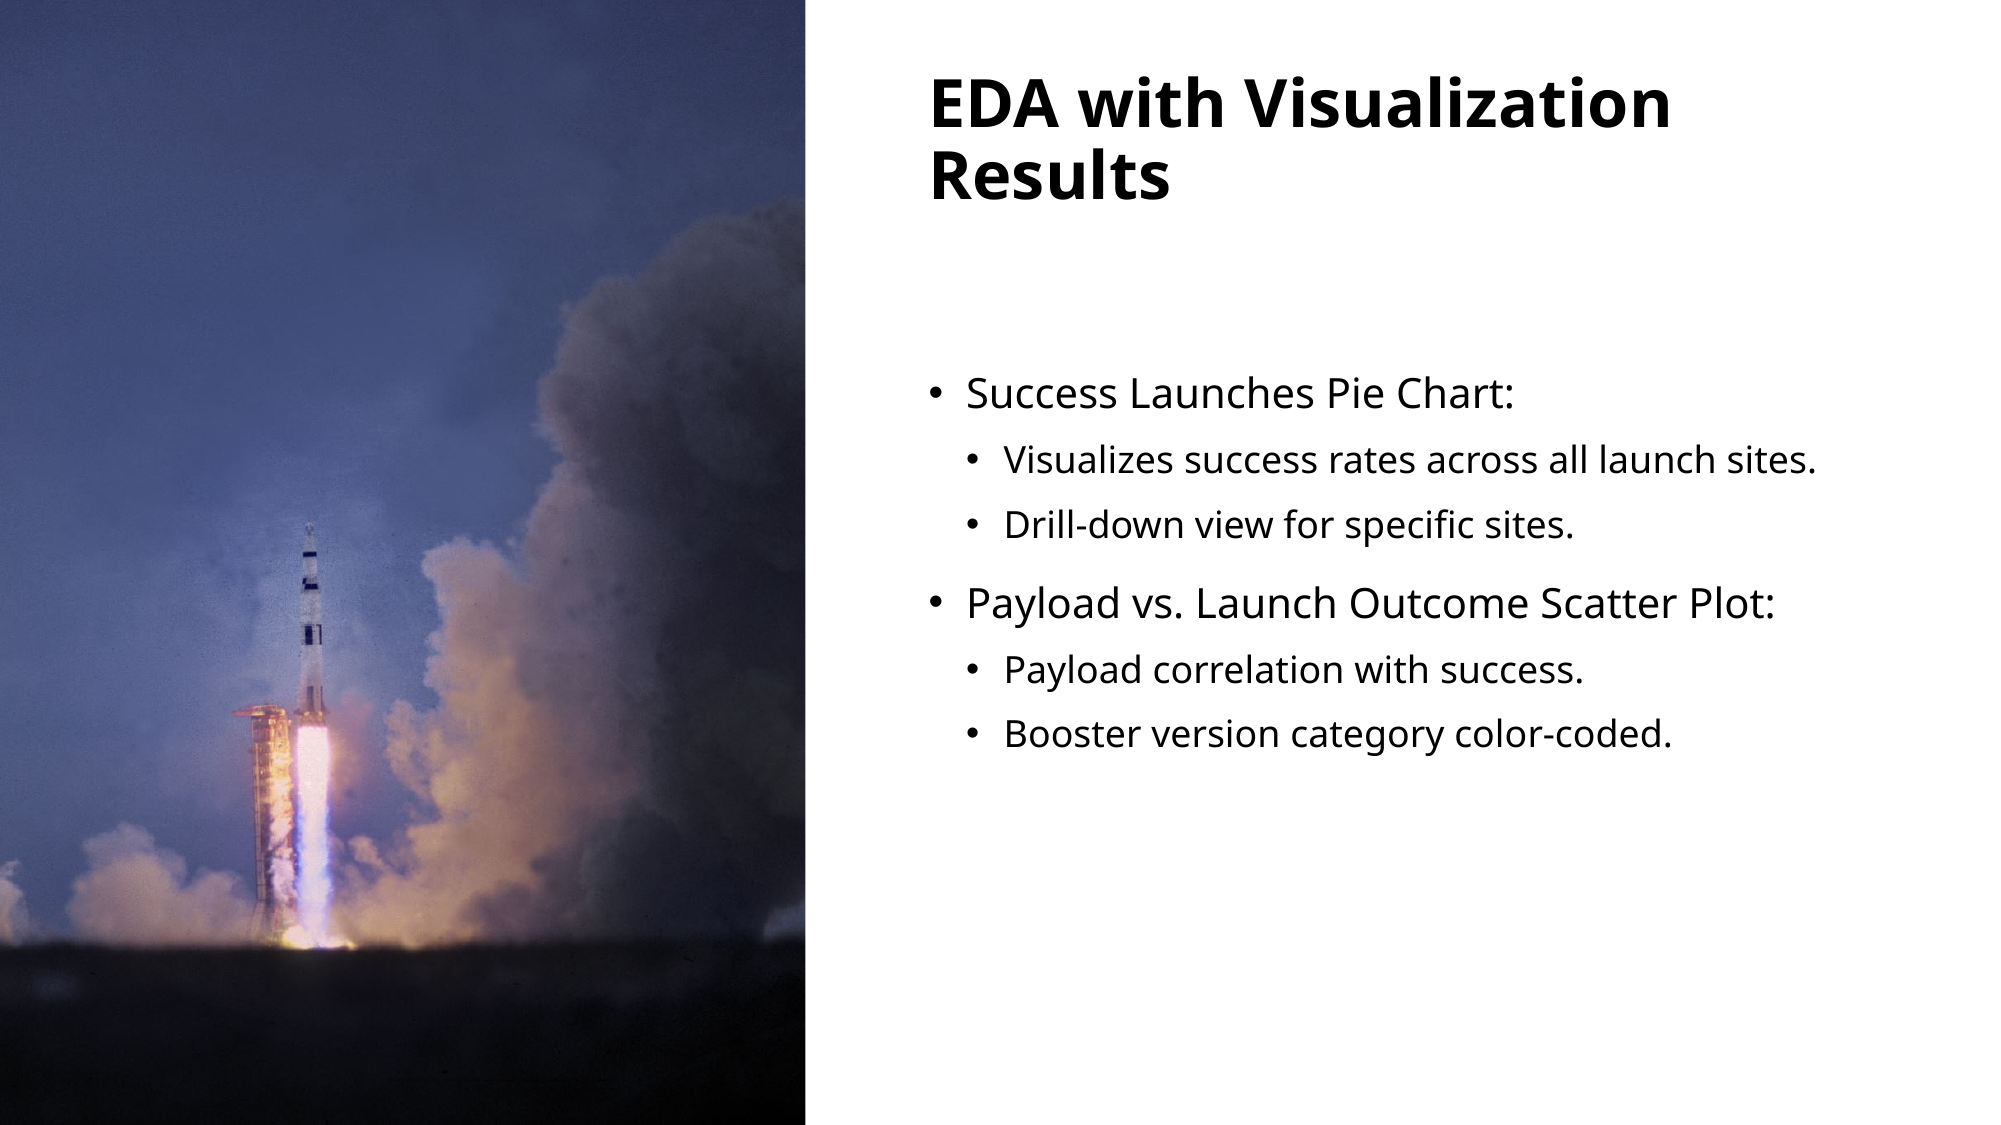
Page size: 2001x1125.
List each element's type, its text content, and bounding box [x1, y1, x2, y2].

picture [0, 0, 806, 1125]
list Success Launches Pie Chart: Visualizes success rates across all launch sites. Drill-down view for specific sites. Payload vs. Launch Outcome Scatter Plot: Payload correlation with success. Booster version category color-coded. [913, 349, 1849, 1035]
title EDA with Visualization Results [913, 53, 1884, 304]
